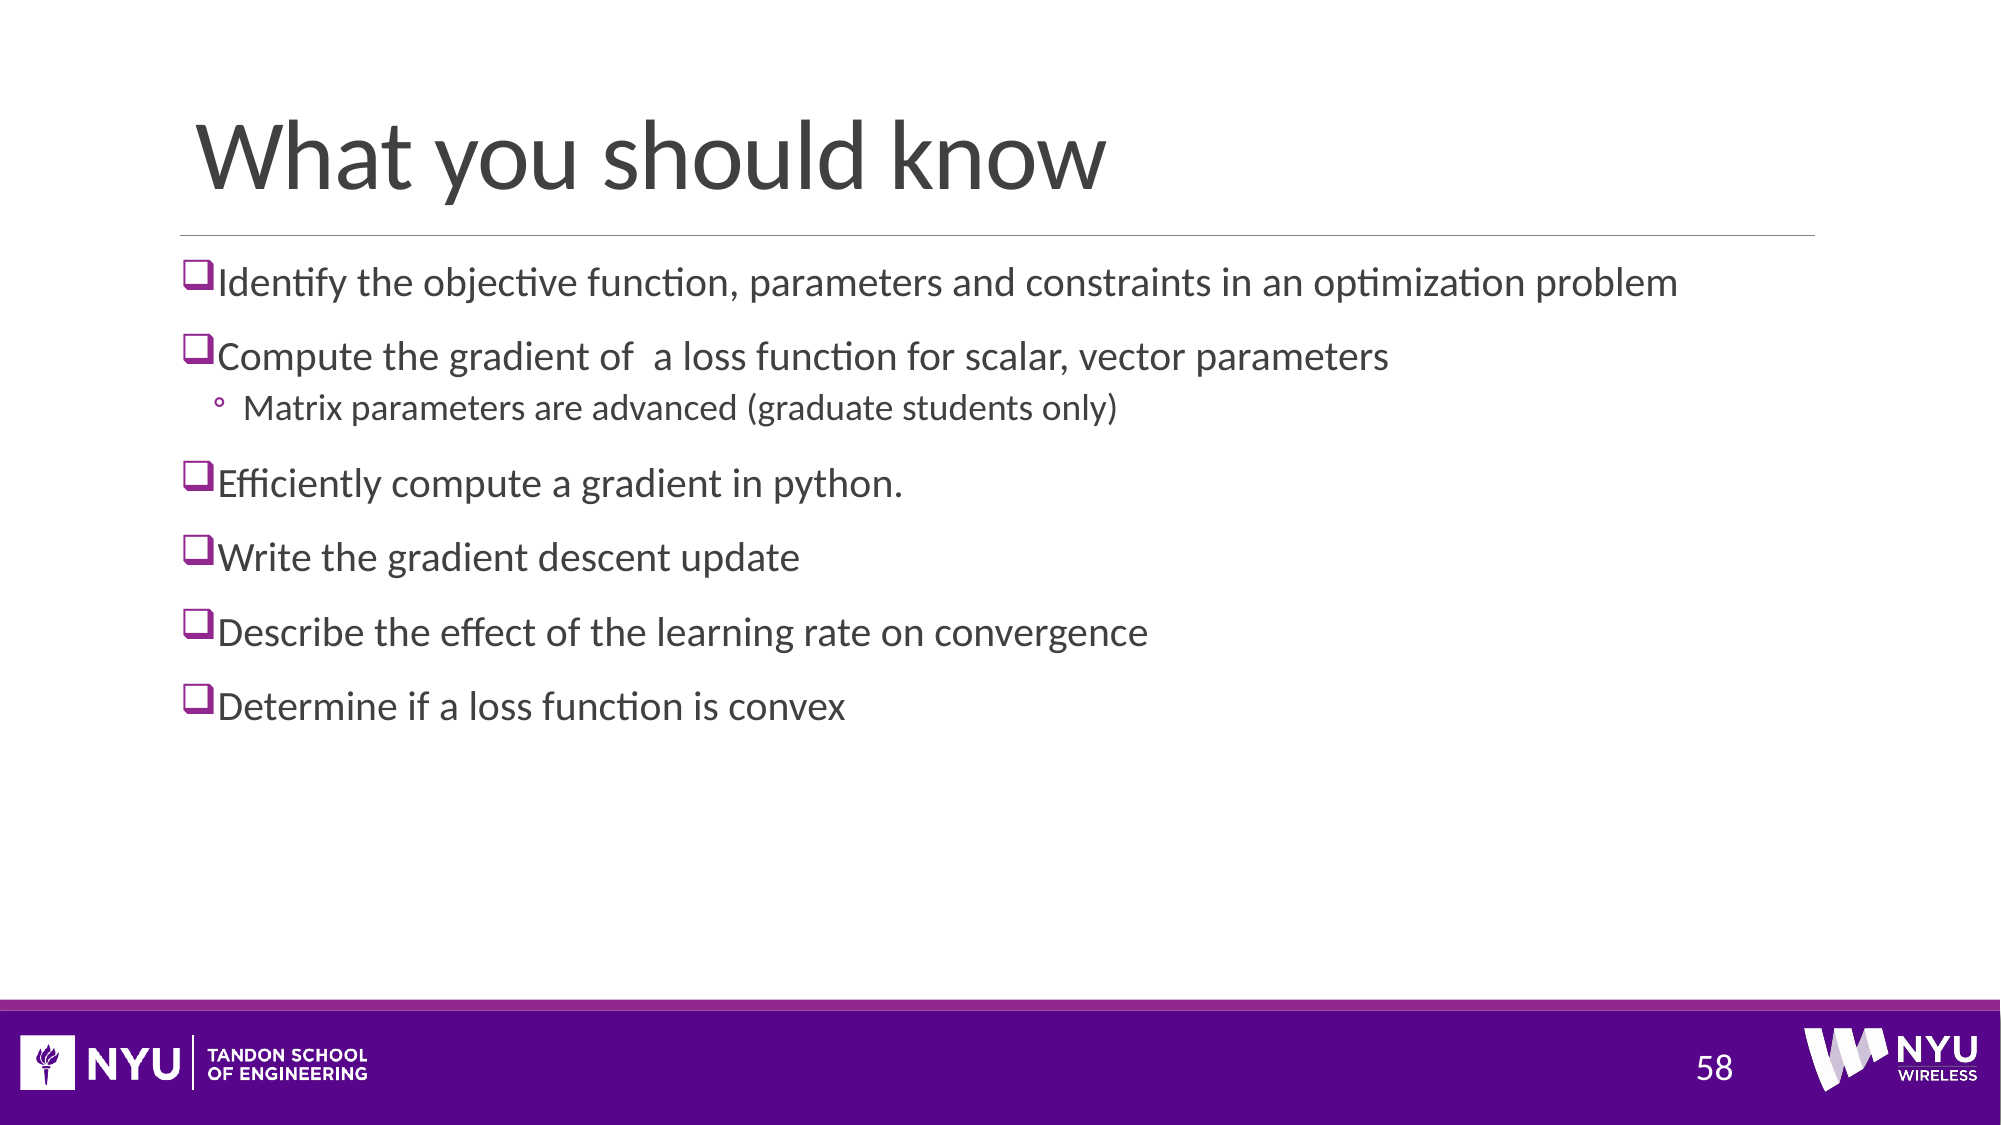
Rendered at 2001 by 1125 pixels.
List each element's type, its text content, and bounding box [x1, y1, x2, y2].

slide_number 58 [1533, 1035, 1749, 1096]
list Identify the objective function, parameters and constraints in an optimization problem Compute the gradient of a loss function for scalar, vector parameters Matrix parameters are advanced (graduate students only) Efficiently compute a gradient in python. Write the gradient descent update Describe the effect of the learning rate on convergence Determine if a loss function is convex [180, 252, 1830, 963]
title What you should know [180, 47, 1830, 218]
